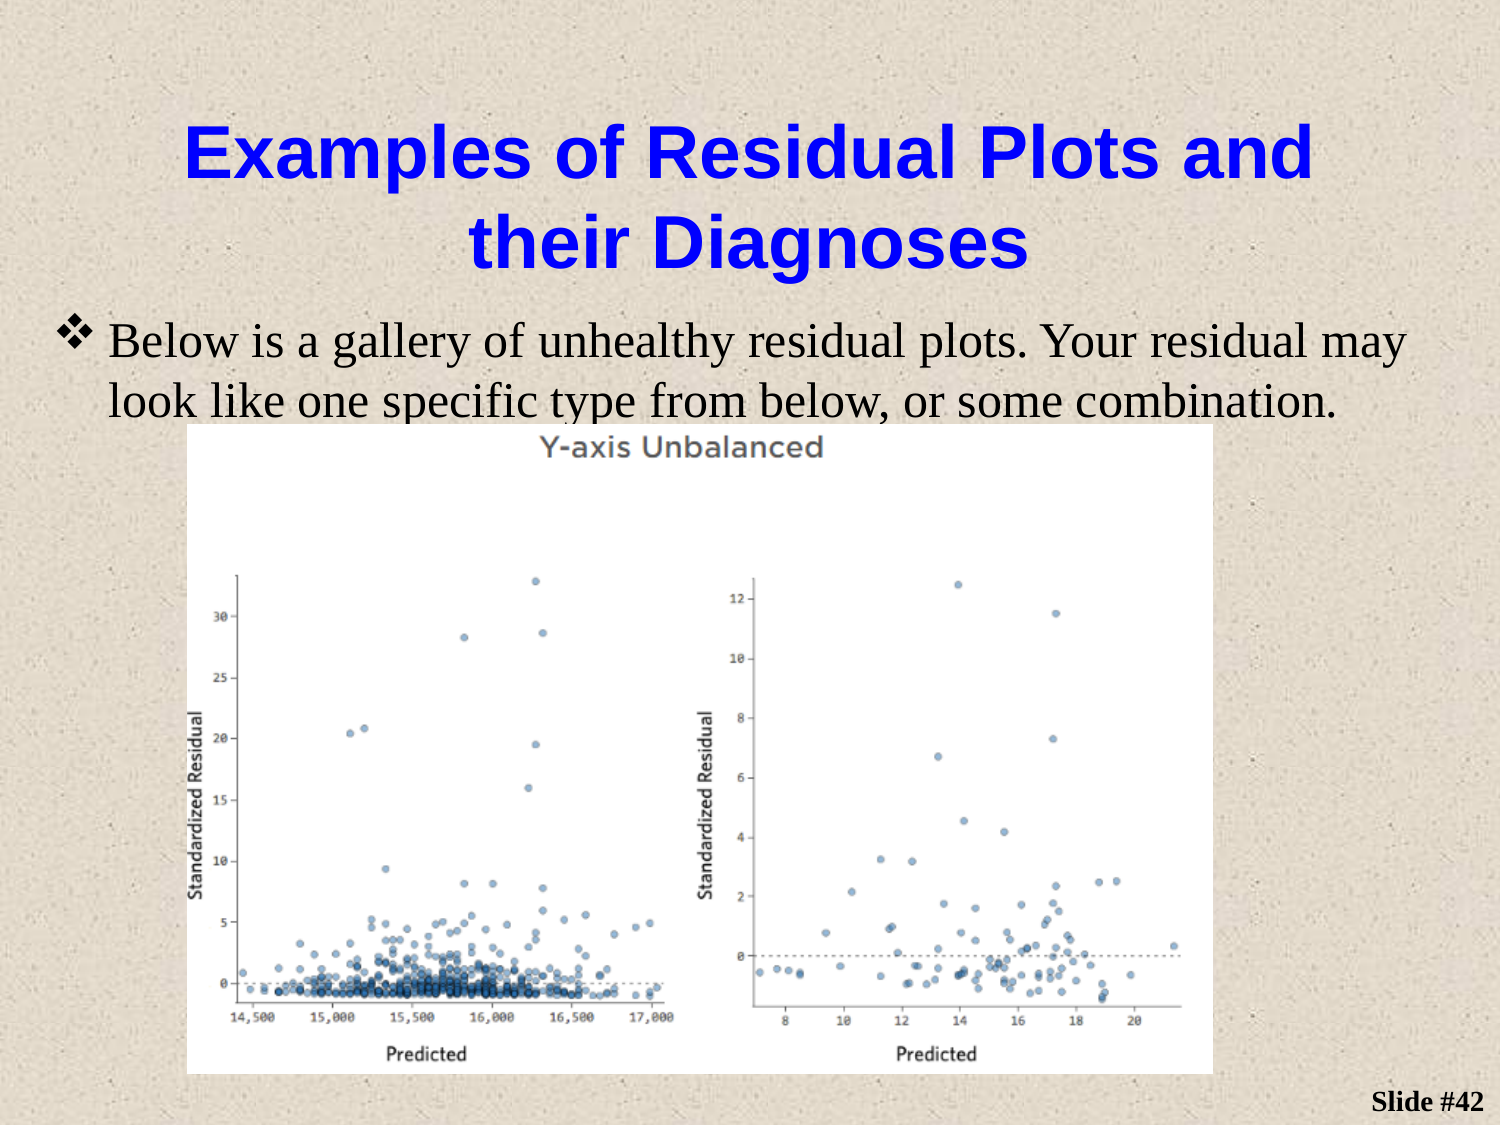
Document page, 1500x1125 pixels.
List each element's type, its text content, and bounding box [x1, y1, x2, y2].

picture [0, 0, 1500, 1125]
picture [187, 424, 1213, 1074]
list Below is a gallery of unhealthy residual plots. Your residual may look like one specific type from below, or some combination. [37, 299, 1438, 1076]
title Examples of Residual Plots and their Diagnoses [112, 99, 1388, 288]
slide_number Slide #42 [1337, 1074, 1500, 1113]
